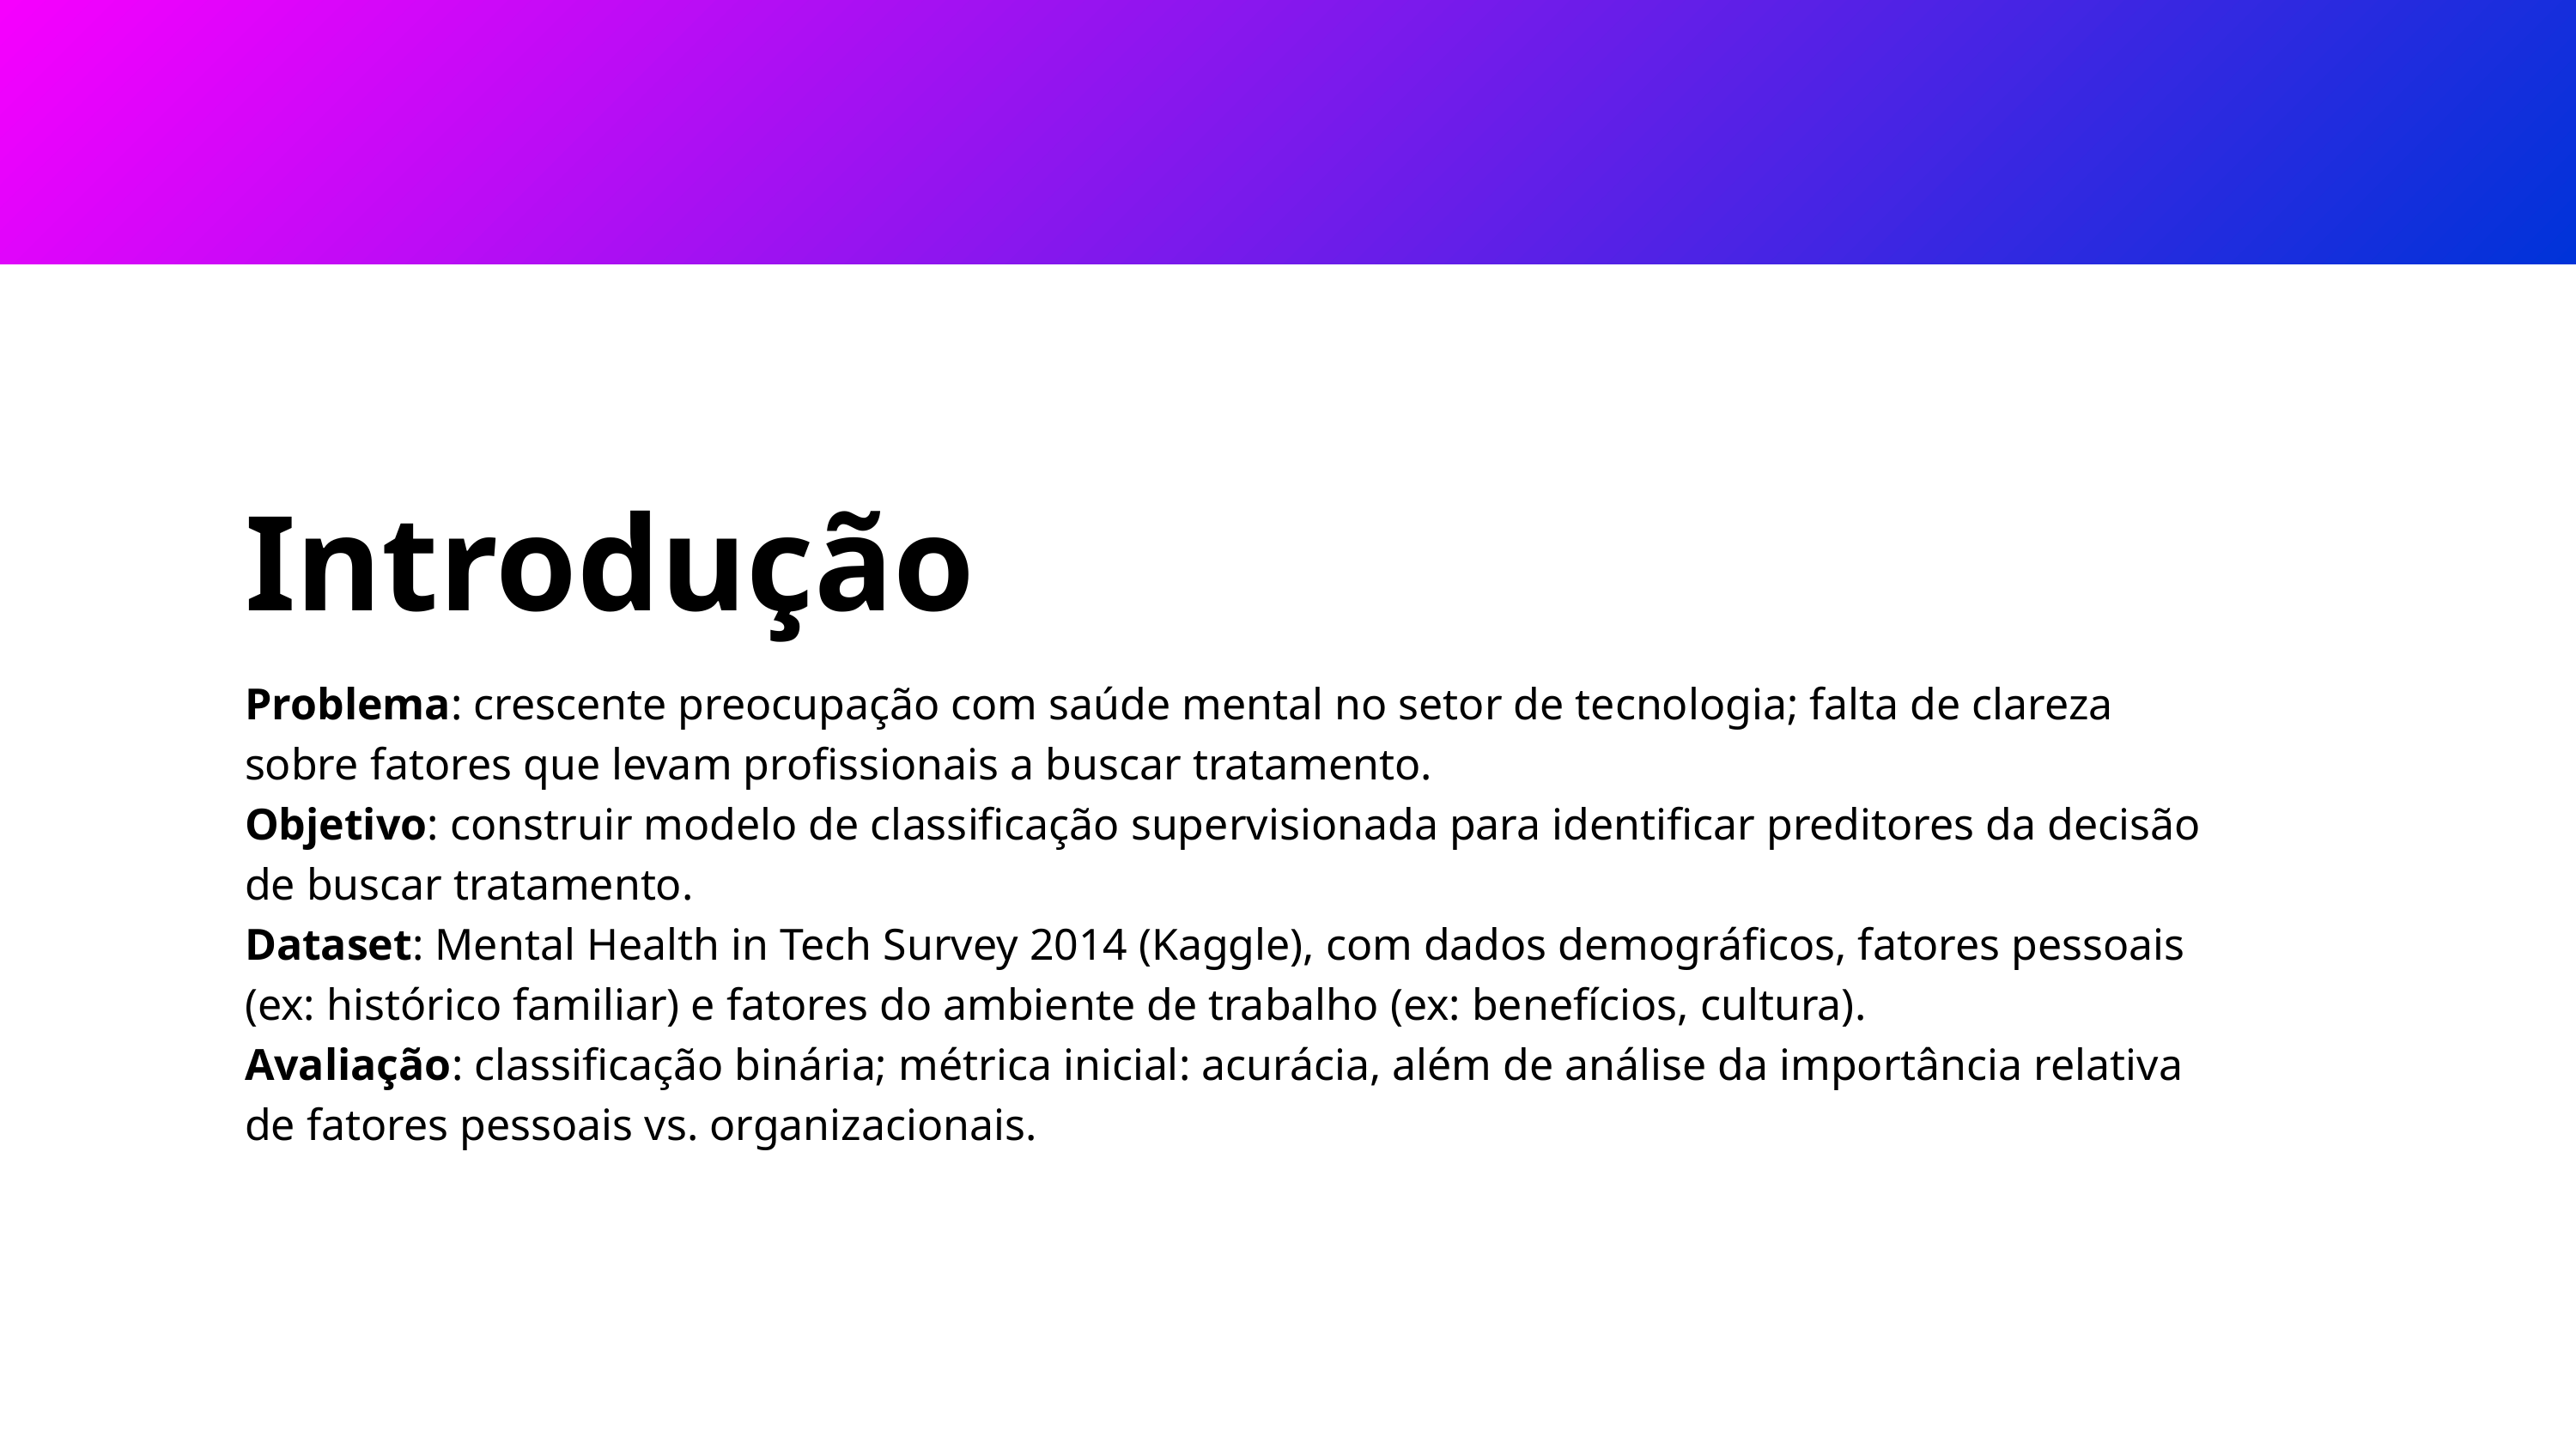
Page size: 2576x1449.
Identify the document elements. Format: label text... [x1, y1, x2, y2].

text_box Introdução [244, 453, 1428, 638]
text_box Problema: crescente preocupação com saúde mental no setor de tecnologia; falta de clareza sobre fatores que levam profissionais a buscar tratamento. Objetivo: construir modelo de classificação supervisionada para identificar preditores da decisão de buscar tratamento. Dataset: Mental Health in Tech Survey 2014 (Kaggle), com dados demográficos, fatores pessoais (ex: histórico familiar) e fatores do ambiente de trabalho (ex: benefícios, cultura). Avaliação: classificação binária; métrica inicial: acurácia, além de análise da importância relativa de fatores pessoais vs. organizacionais. [244, 668, 2234, 1149]
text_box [0, 0, 2576, 264]
